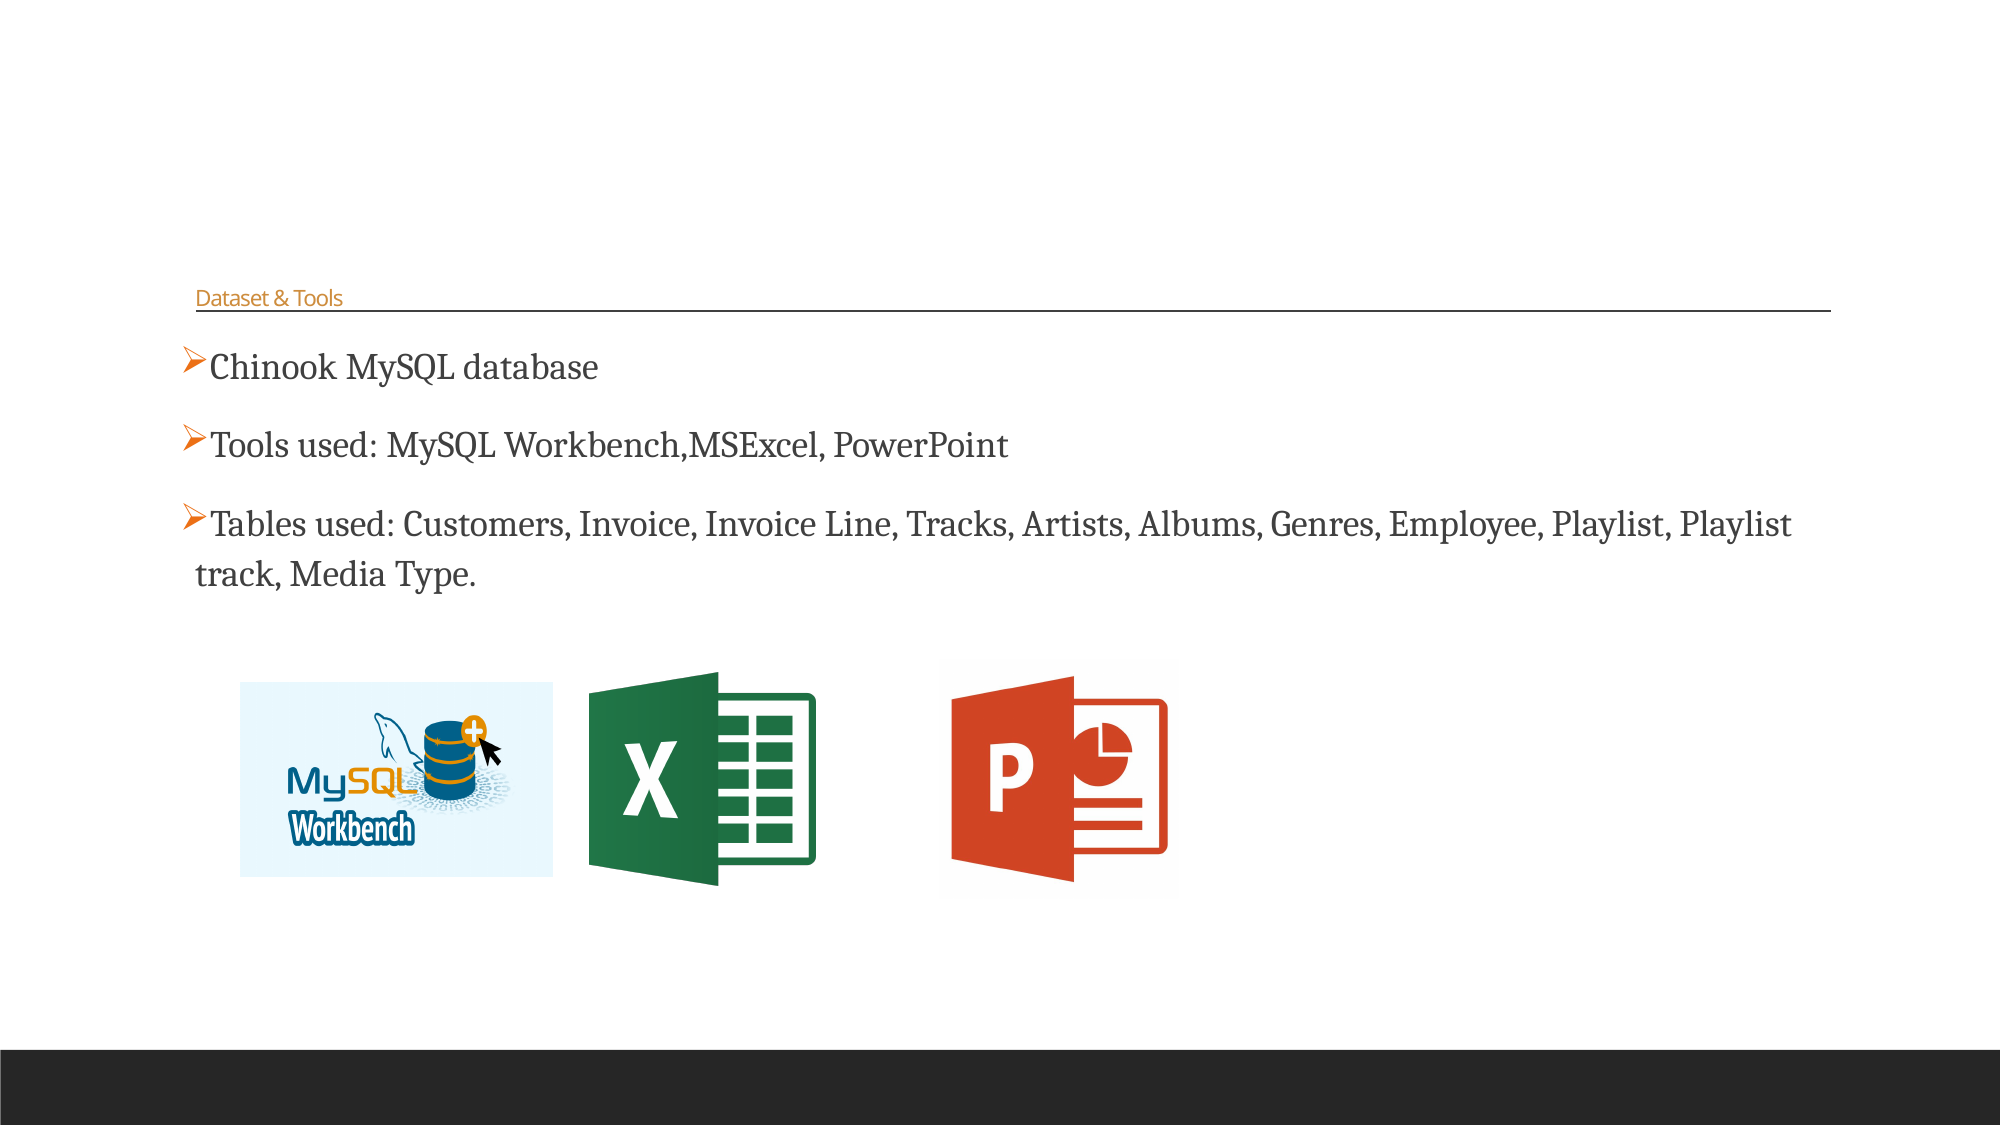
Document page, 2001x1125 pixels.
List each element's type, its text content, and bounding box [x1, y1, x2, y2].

list Chinook MySQL database Tools used: MySQL Workbench,MSExcel, PowerPoint Tables used: Customers, Invoice, Invoice Line, Tracks, Artists, Albums, Genres, Employee, Playlist, Playlist track, Media Type. [180, 329, 1830, 947]
title Dataset & Tools [180, 107, 1830, 329]
picture [939, 659, 1180, 900]
picture [240, 682, 553, 877]
picture [589, 671, 817, 887]
